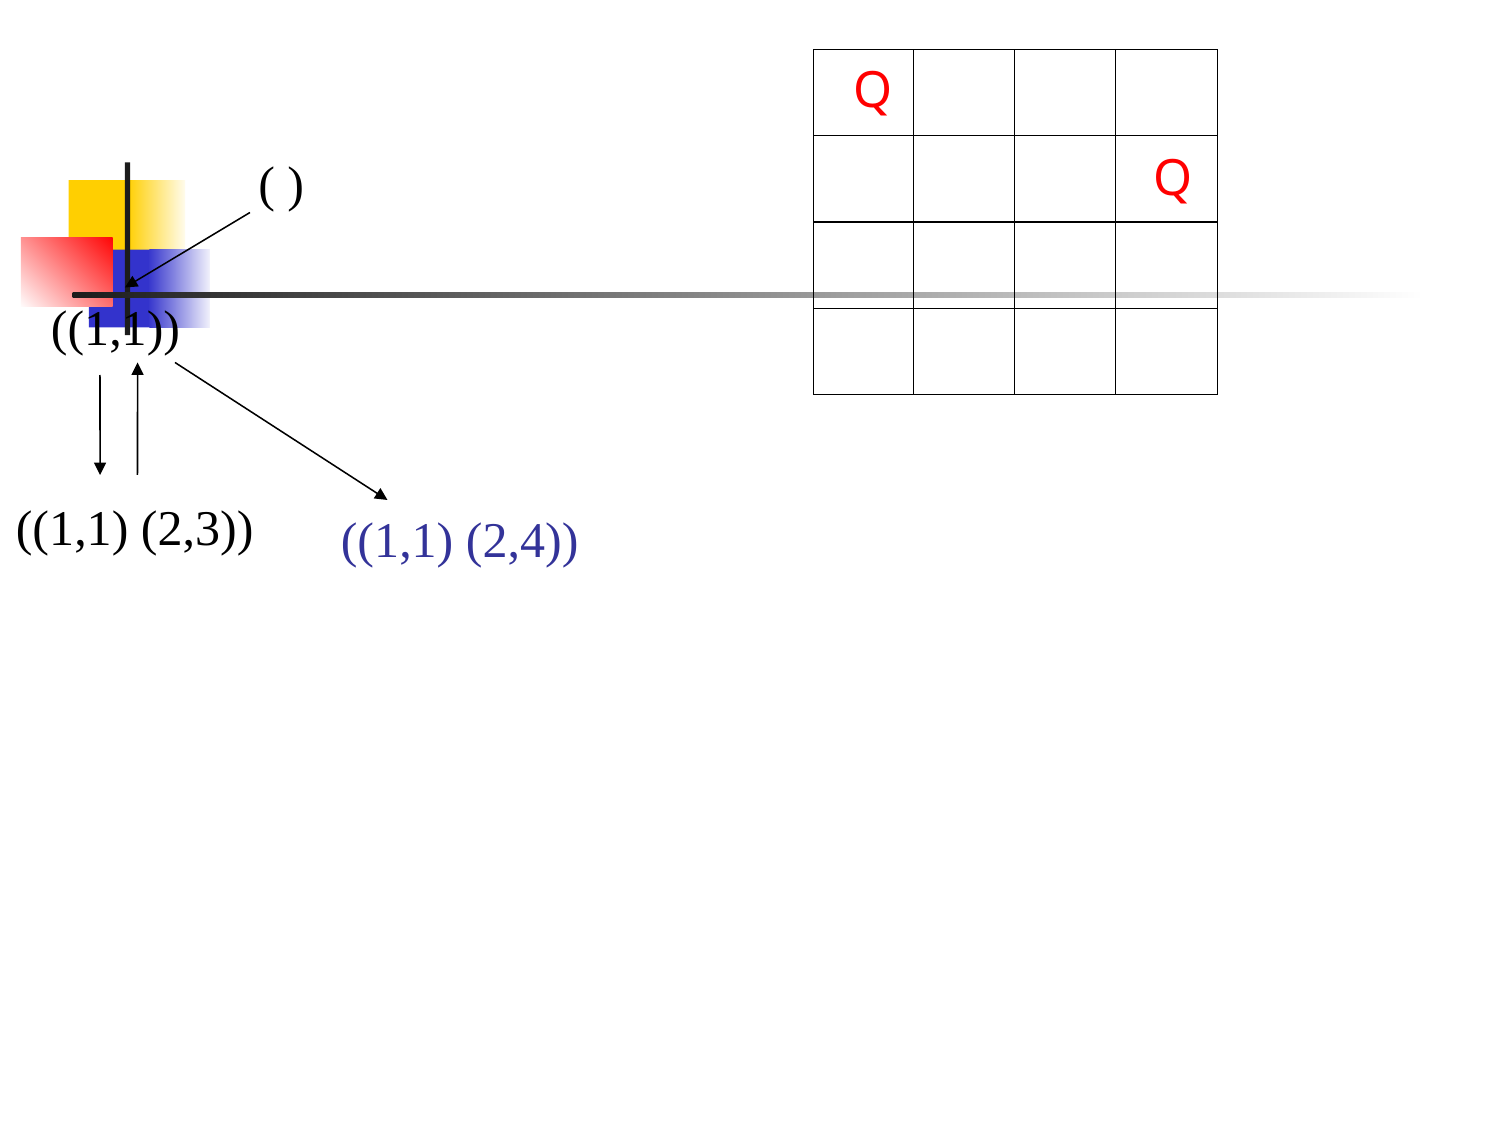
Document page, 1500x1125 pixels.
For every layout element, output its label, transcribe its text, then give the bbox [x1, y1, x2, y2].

text_box ((1,1)) [36, 287, 196, 363]
text_box ((1,1) (2,4)) [326, 500, 594, 575]
text_box [124, 212, 251, 288]
text_box [174, 362, 388, 500]
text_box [812, 48, 1285, 476]
text_box ( ) [243, 143, 320, 219]
text_box [93, 374, 107, 475]
text_box ((1,1) (2,3)) [1, 487, 269, 563]
text_box [131, 362, 144, 475]
